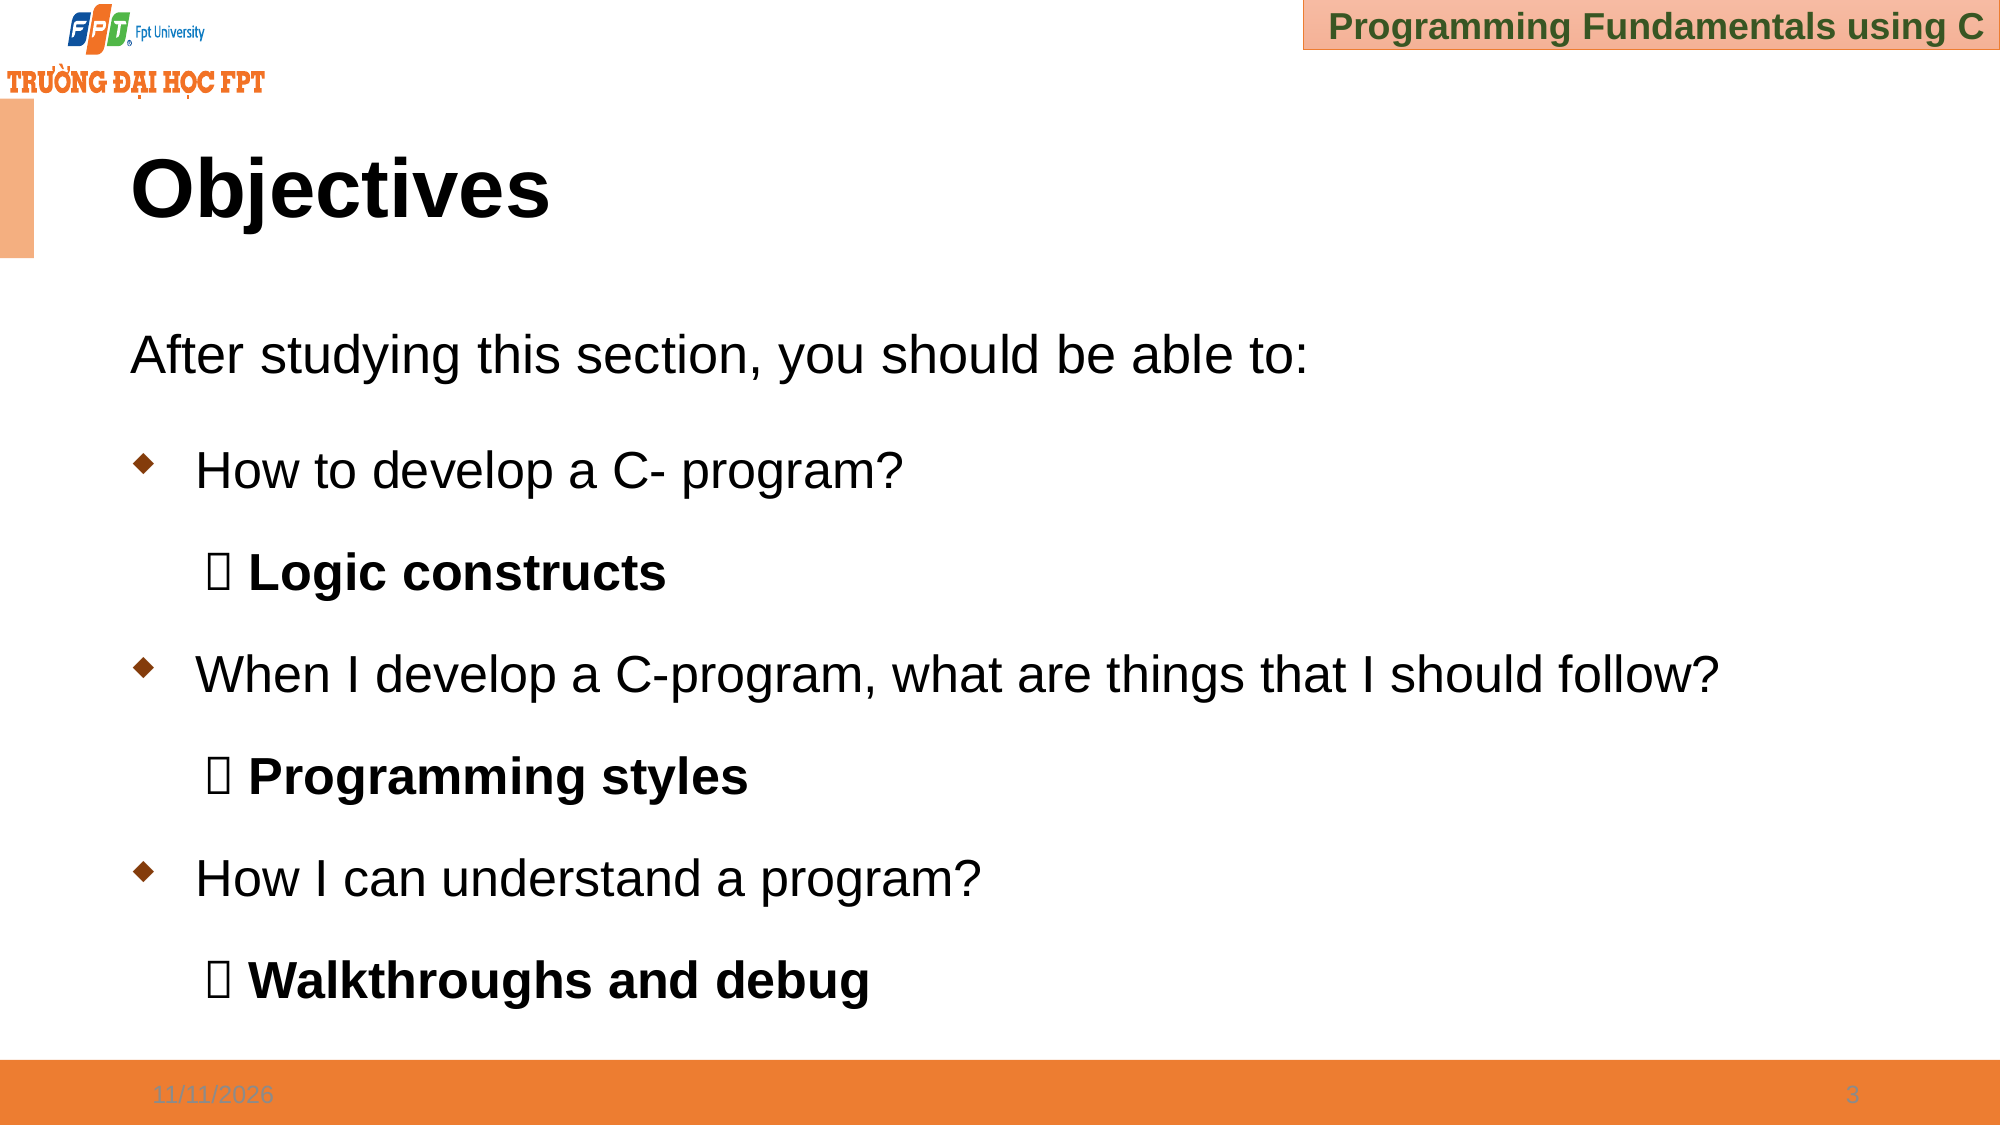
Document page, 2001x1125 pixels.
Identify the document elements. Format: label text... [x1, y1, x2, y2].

title Objectives [115, 129, 1889, 252]
list After studying this section, you should be able to: How to develop a C- program?  Logic constructs When I develop a C-program, what are things that I should follow?  Programming styles How I can understand a program?  Walkthroughs and debug [115, 279, 1875, 1047]
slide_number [137, 1063, 588, 1123]
slide_number 3 [1424, 1063, 1875, 1123]
